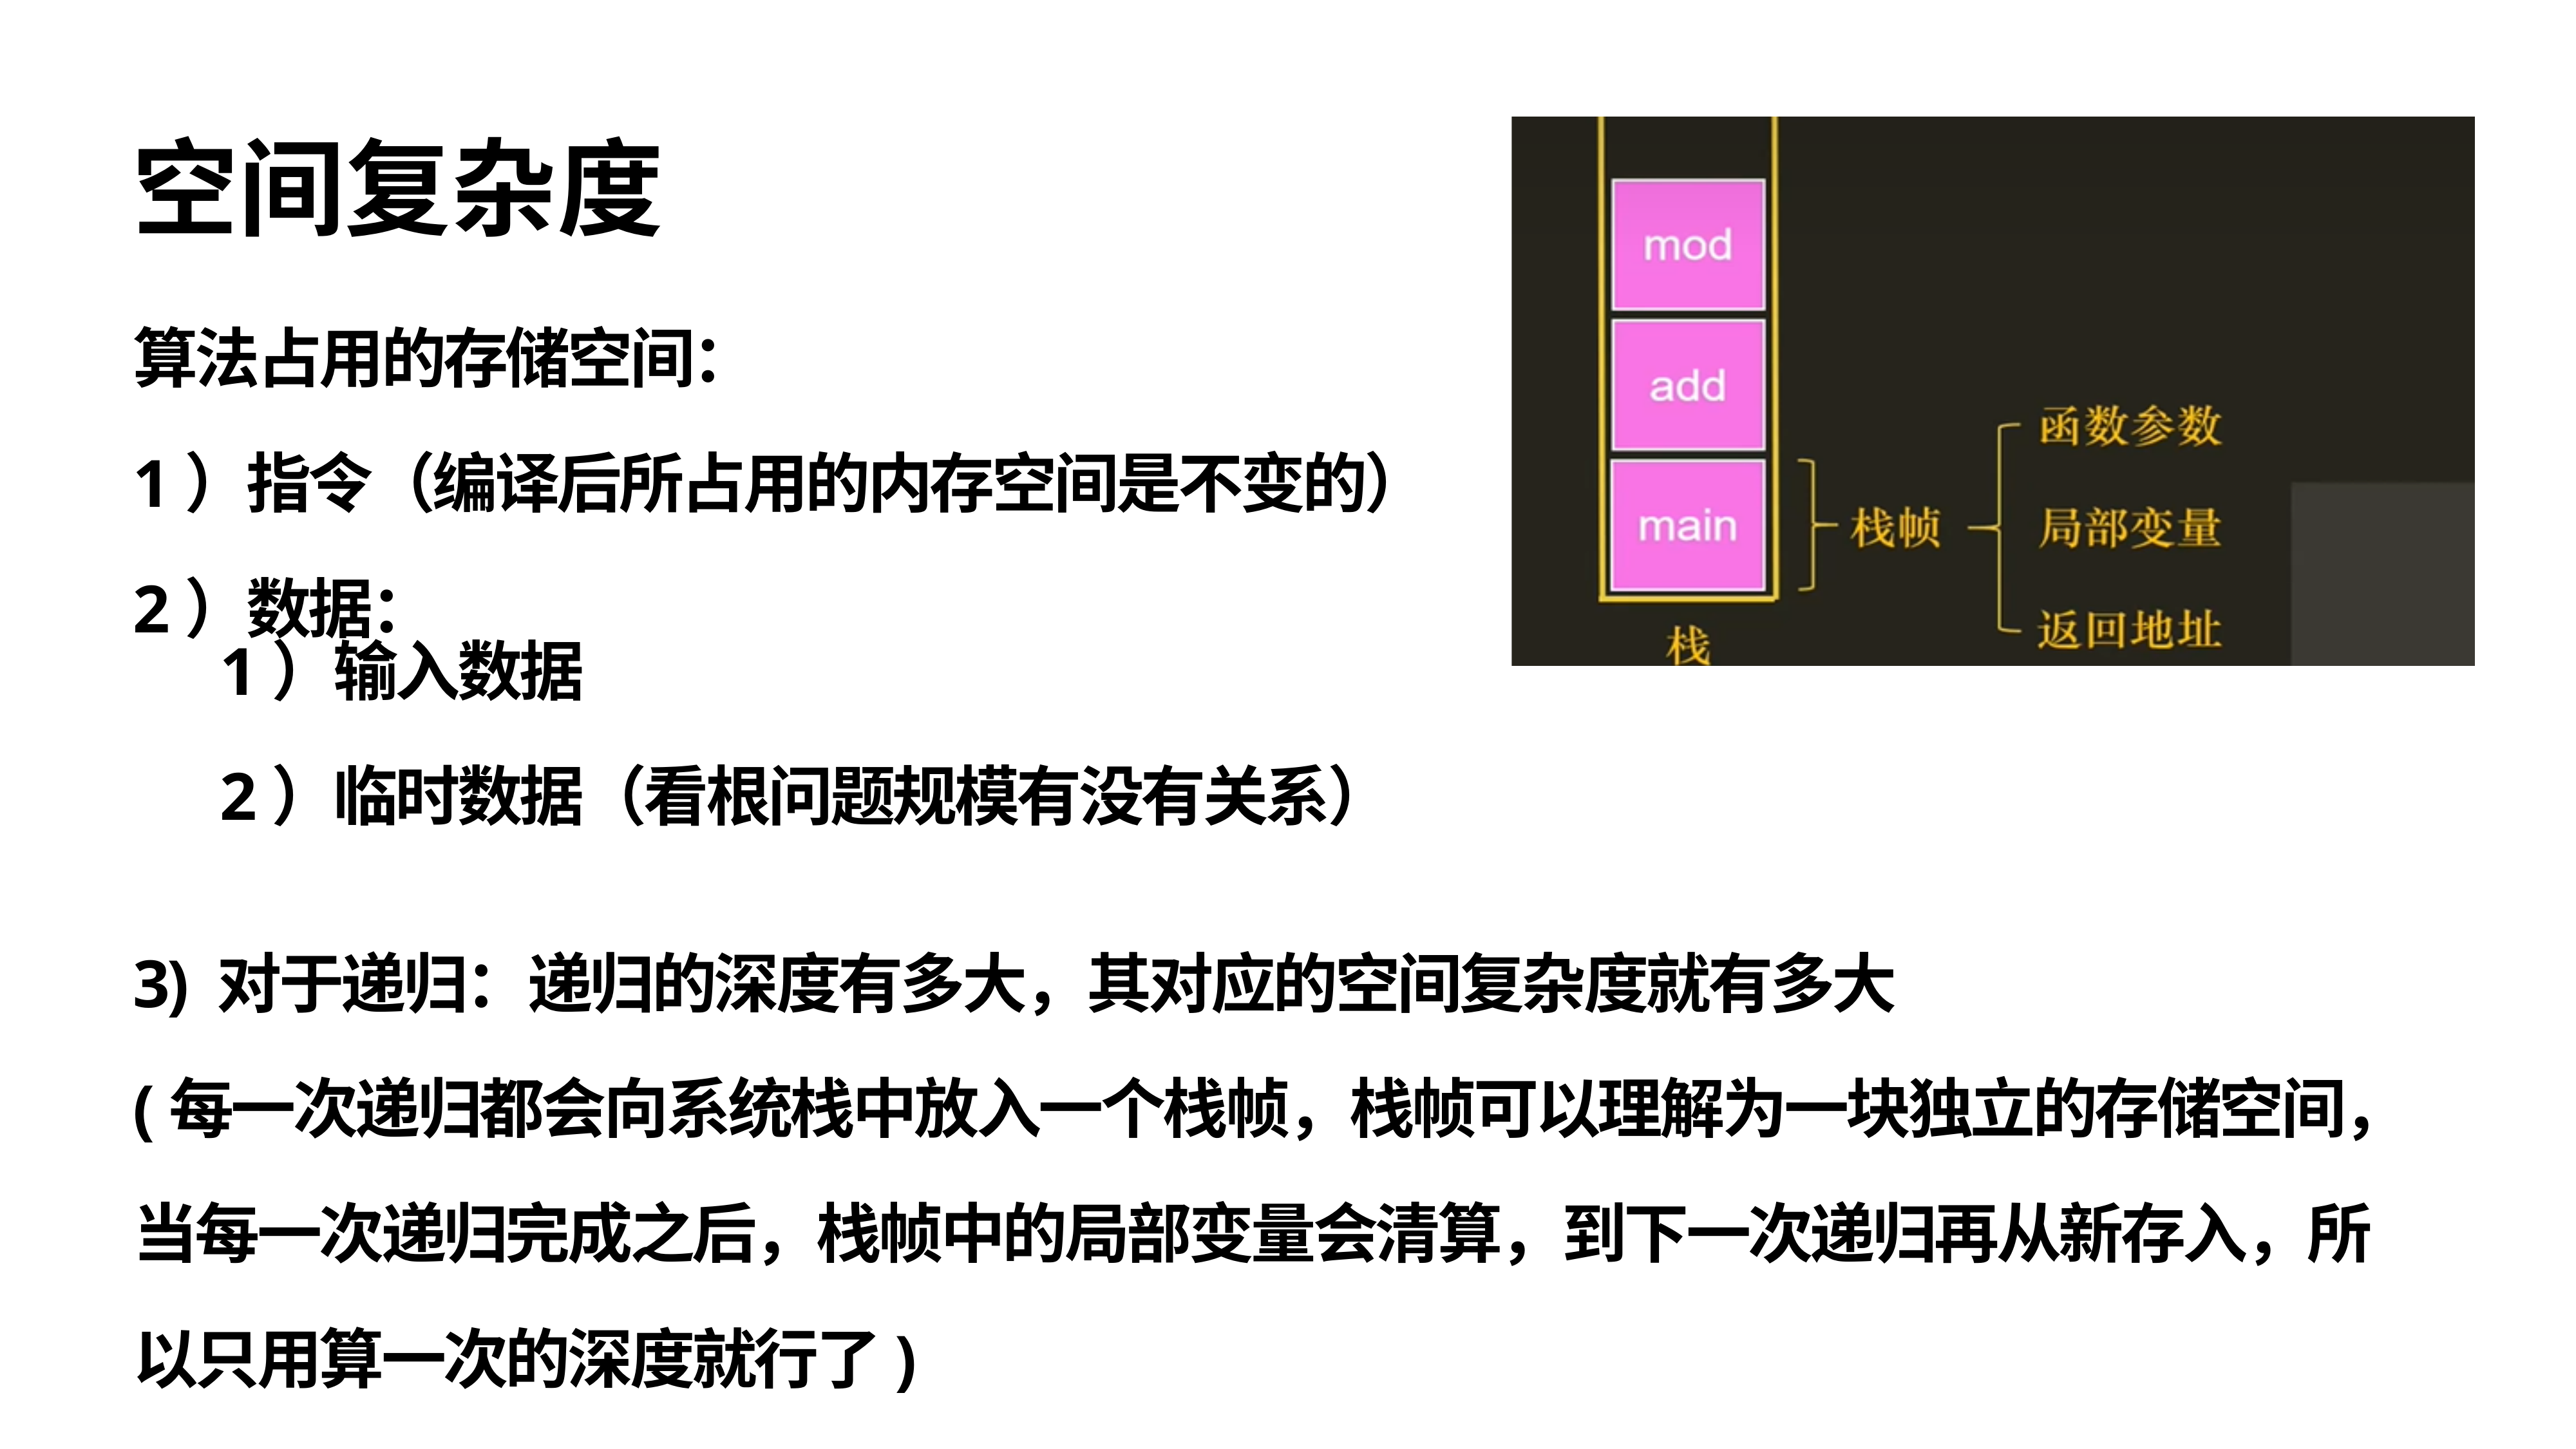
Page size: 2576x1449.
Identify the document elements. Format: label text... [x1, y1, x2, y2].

title 算法占用的存储空间： 1）指令（编译后所占用的内存空间是不变的） 2）数据： 1）输入数据 2）临时数据（看根问题规模有没有关系） 3) 对于递归：递归的深度有多大，其对应的空间复杂度就有多大 (每一次递归都会向系统栈中放入一个栈帧，栈帧可以理解为一块独立的存储空间， 当每一次递归完成之后，栈帧中的局部变量会清算，到下一次递归再从新存入，所 以只用算一次的深度就行了) [127, 306, 2449, 1401]
list 空间复杂度 [127, 116, 2449, 255]
picture [1511, 117, 2476, 666]
